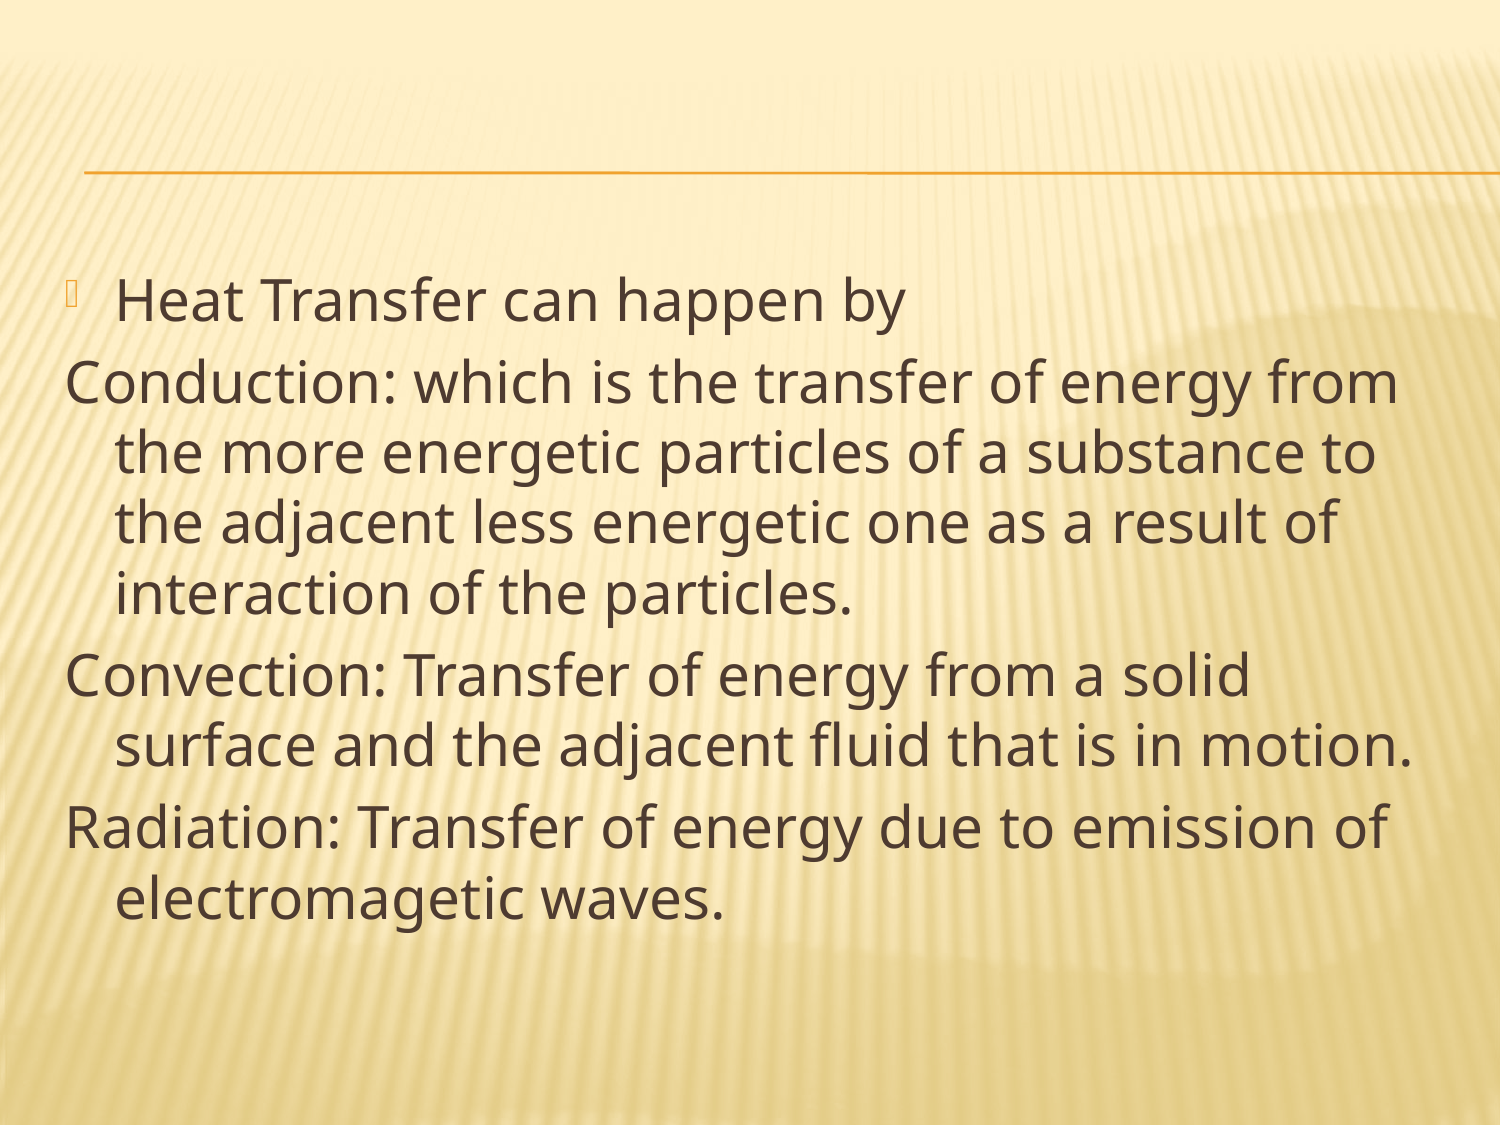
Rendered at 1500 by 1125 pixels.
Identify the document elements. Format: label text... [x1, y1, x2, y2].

list Heat Transfer can happen by Conduction: which is the transfer of energy from the more energetic particles of a substance to the adjacent less energetic one as a result of interaction of the particles. Convection: Transfer of energy from a solid surface and the adjacent fluid that is in motion. Radiation: Transfer of energy due to emission of electromagetic waves. [50, 254, 1475, 998]
